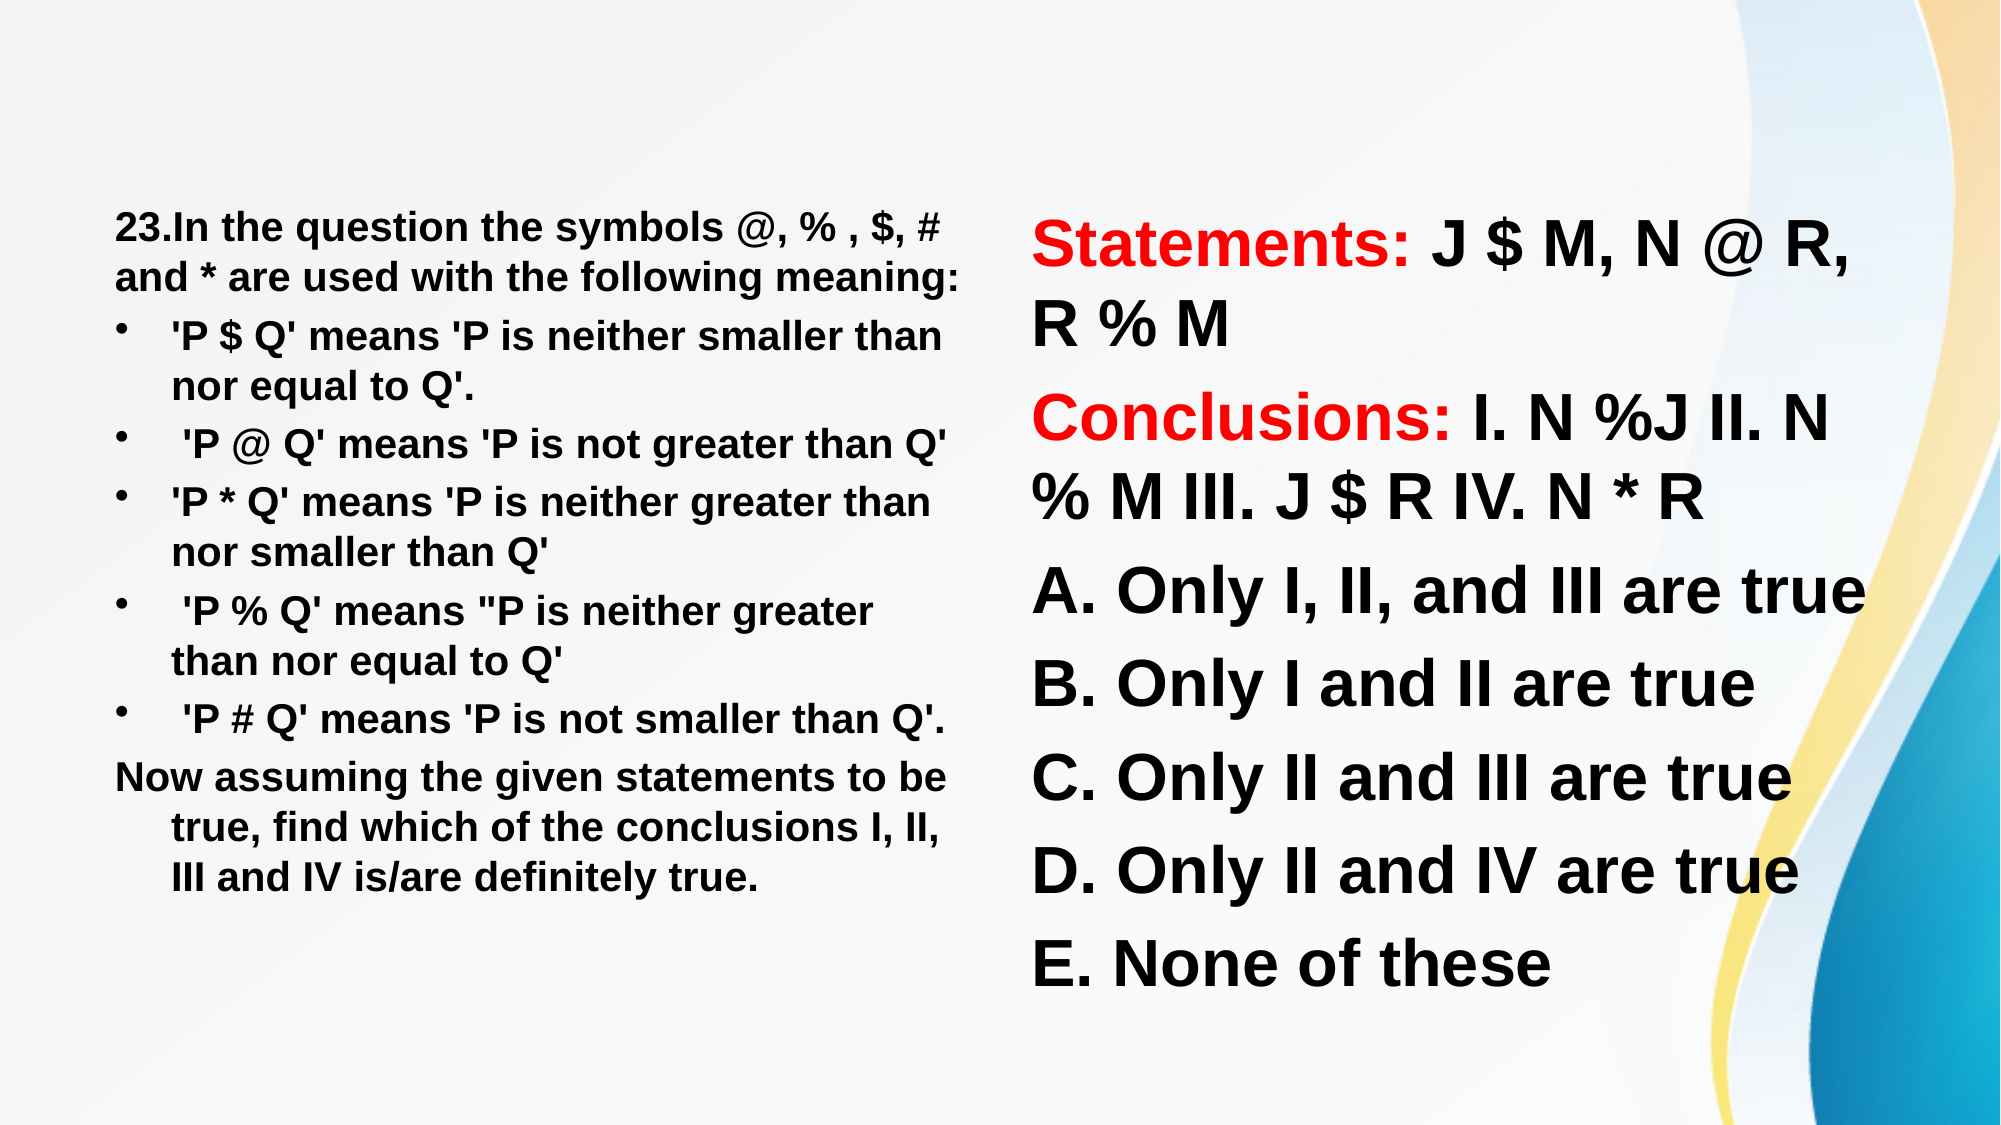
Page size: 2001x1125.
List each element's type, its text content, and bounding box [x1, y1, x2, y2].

list 23.In the question the symbols @, % , $, # and * are used with the following meaning: 'P $ Q' means 'P is neither smaller than nor equal to Q'. 'P @ Q' means 'P is not greater than Q' 'P * Q' means 'P is neither greater than nor smaller than Q' 'P % Q' means "P is neither greater than nor equal to Q' 'P # Q' means 'P is not smaller than Q'. Now assuming the given statements to be true, find which of the conclusions I, II, III and IV is/are definitely true. [99, 192, 984, 1006]
picture [0, 0, 2001, 1125]
list Statements: J $ M, N @ R, R % M Conclusions: I. N %J II. N % M III. J $ R IV. N * R A. Only I, II, and III are true B. Only I and II are true C. Only II and III are true D. Only II and IV are true E. None of these [1016, 192, 1901, 1006]
